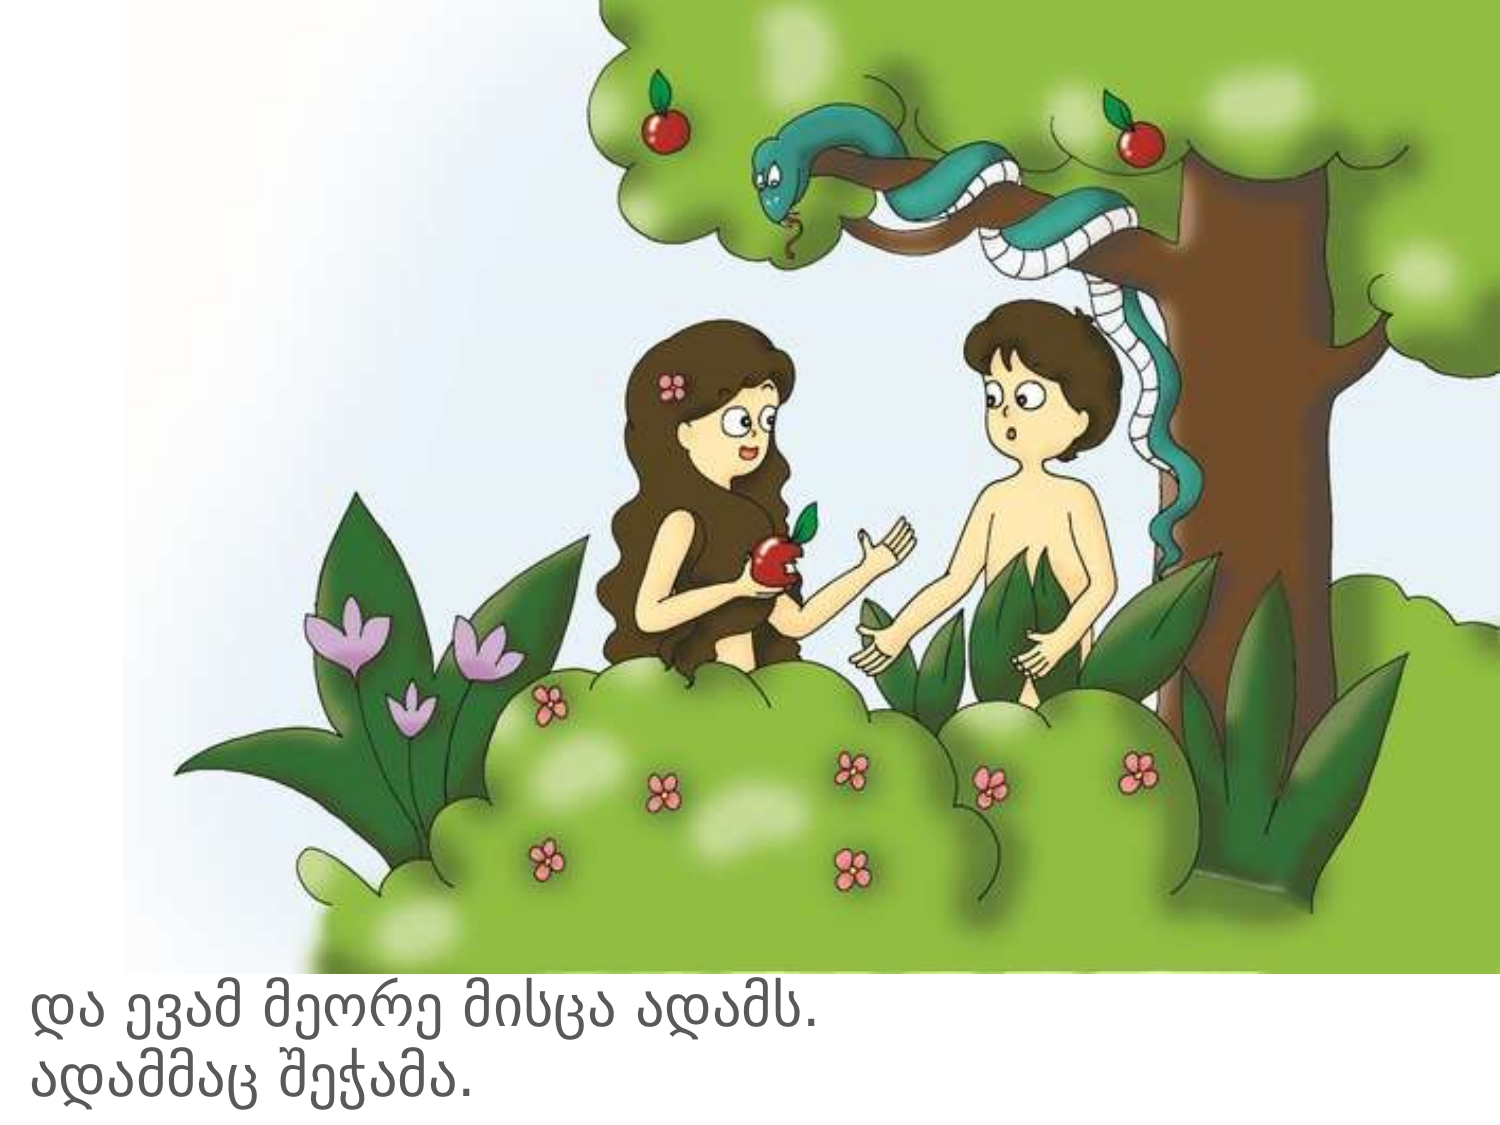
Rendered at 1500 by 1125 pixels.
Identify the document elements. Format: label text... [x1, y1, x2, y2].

text_box და ევამ მეორე მისცა ადამს. ადამმაც შეჭამა. [14, 961, 1500, 1116]
picture [122, 0, 1500, 974]
